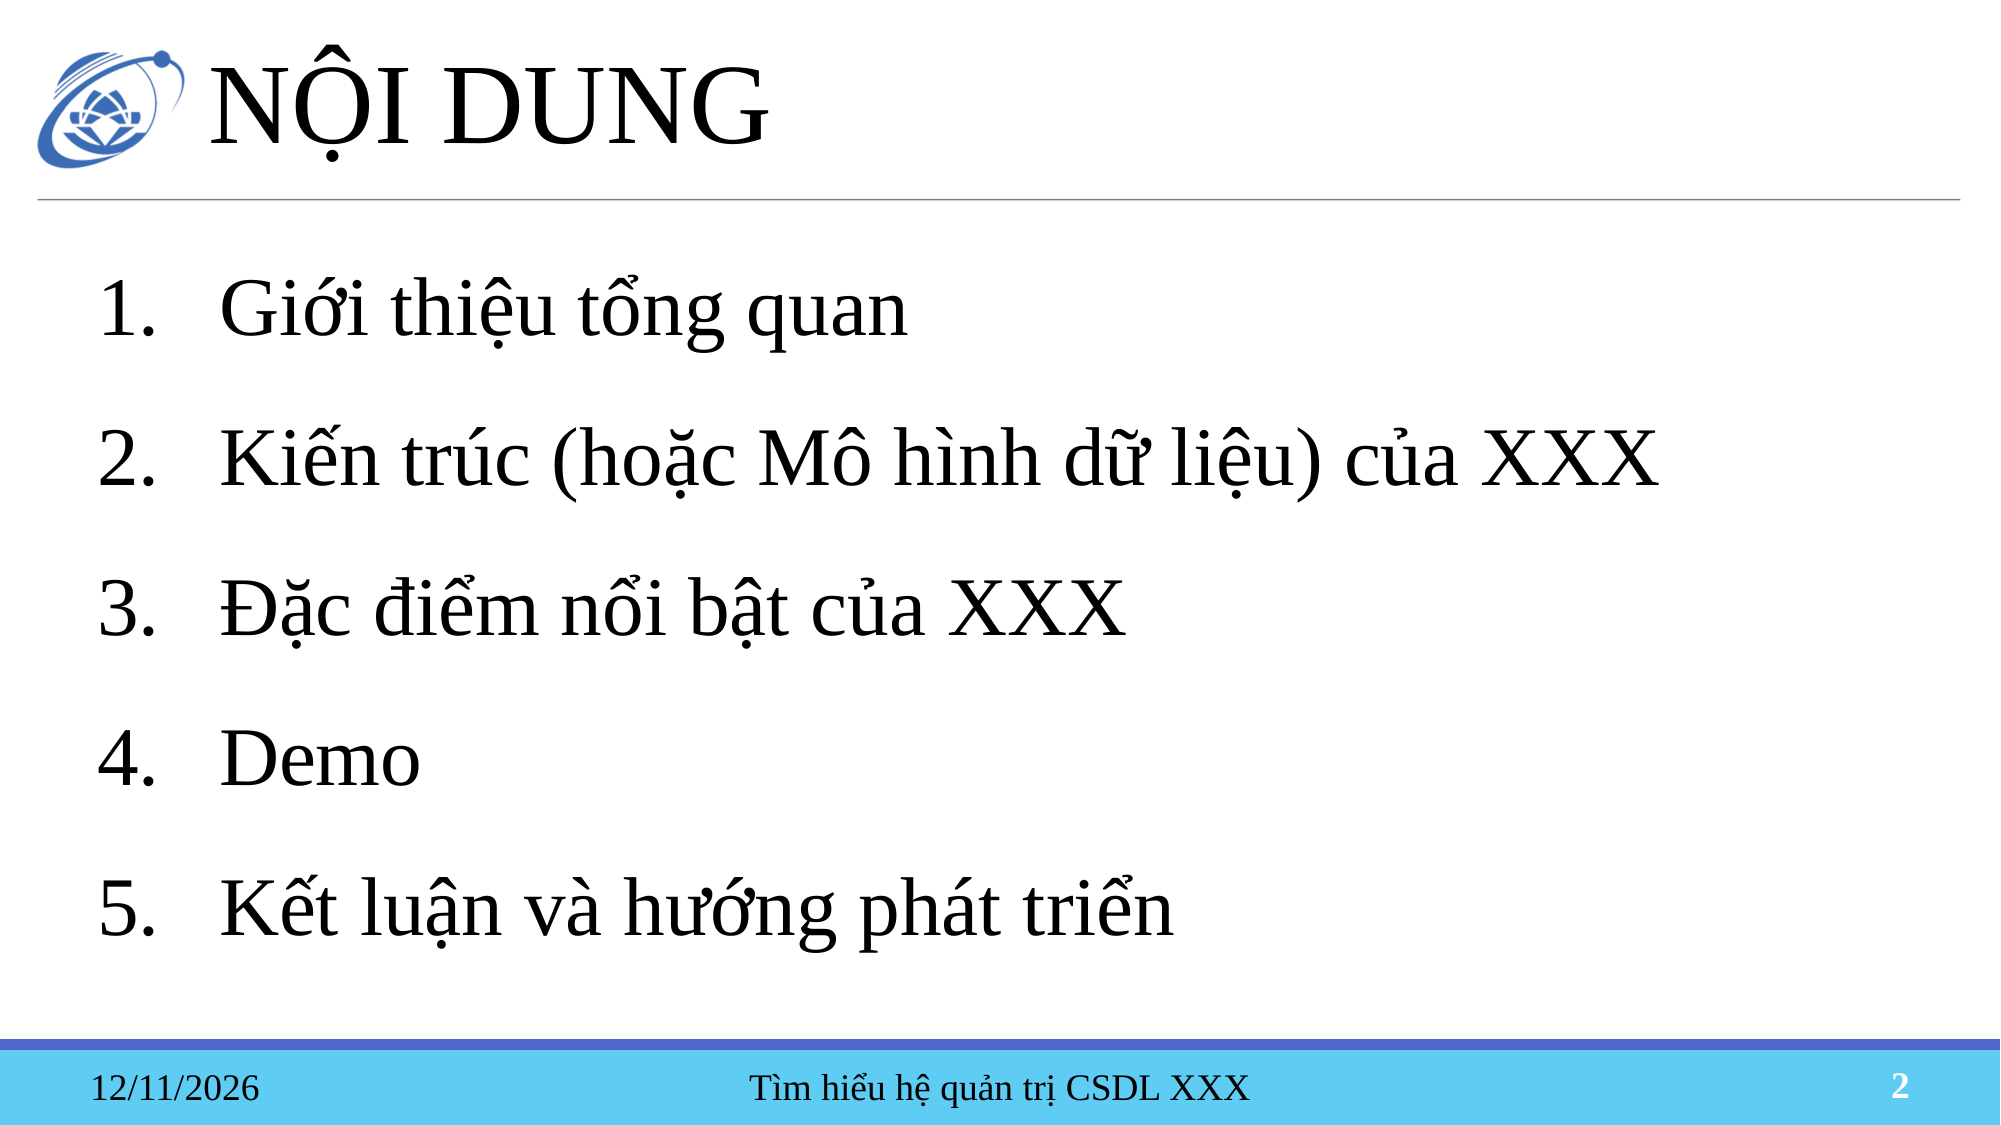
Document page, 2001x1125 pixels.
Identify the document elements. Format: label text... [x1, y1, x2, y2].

text_box Giới thiệu tổng quan Kiến trúc (hoặc Mô hình dữ liệu) của XXX Đặc điểm nổi bật của XXX Demo Kết luận và hướng phát triển [82, 194, 1918, 960]
slide_number 2 [1715, 1063, 1910, 1109]
footer Tìm hiểu hệ quản trị CSDL XXX [481, 1062, 1519, 1109]
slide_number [89, 1063, 285, 1109]
title NỘI DUNG [206, 27, 1950, 218]
picture [37, 34, 185, 183]
